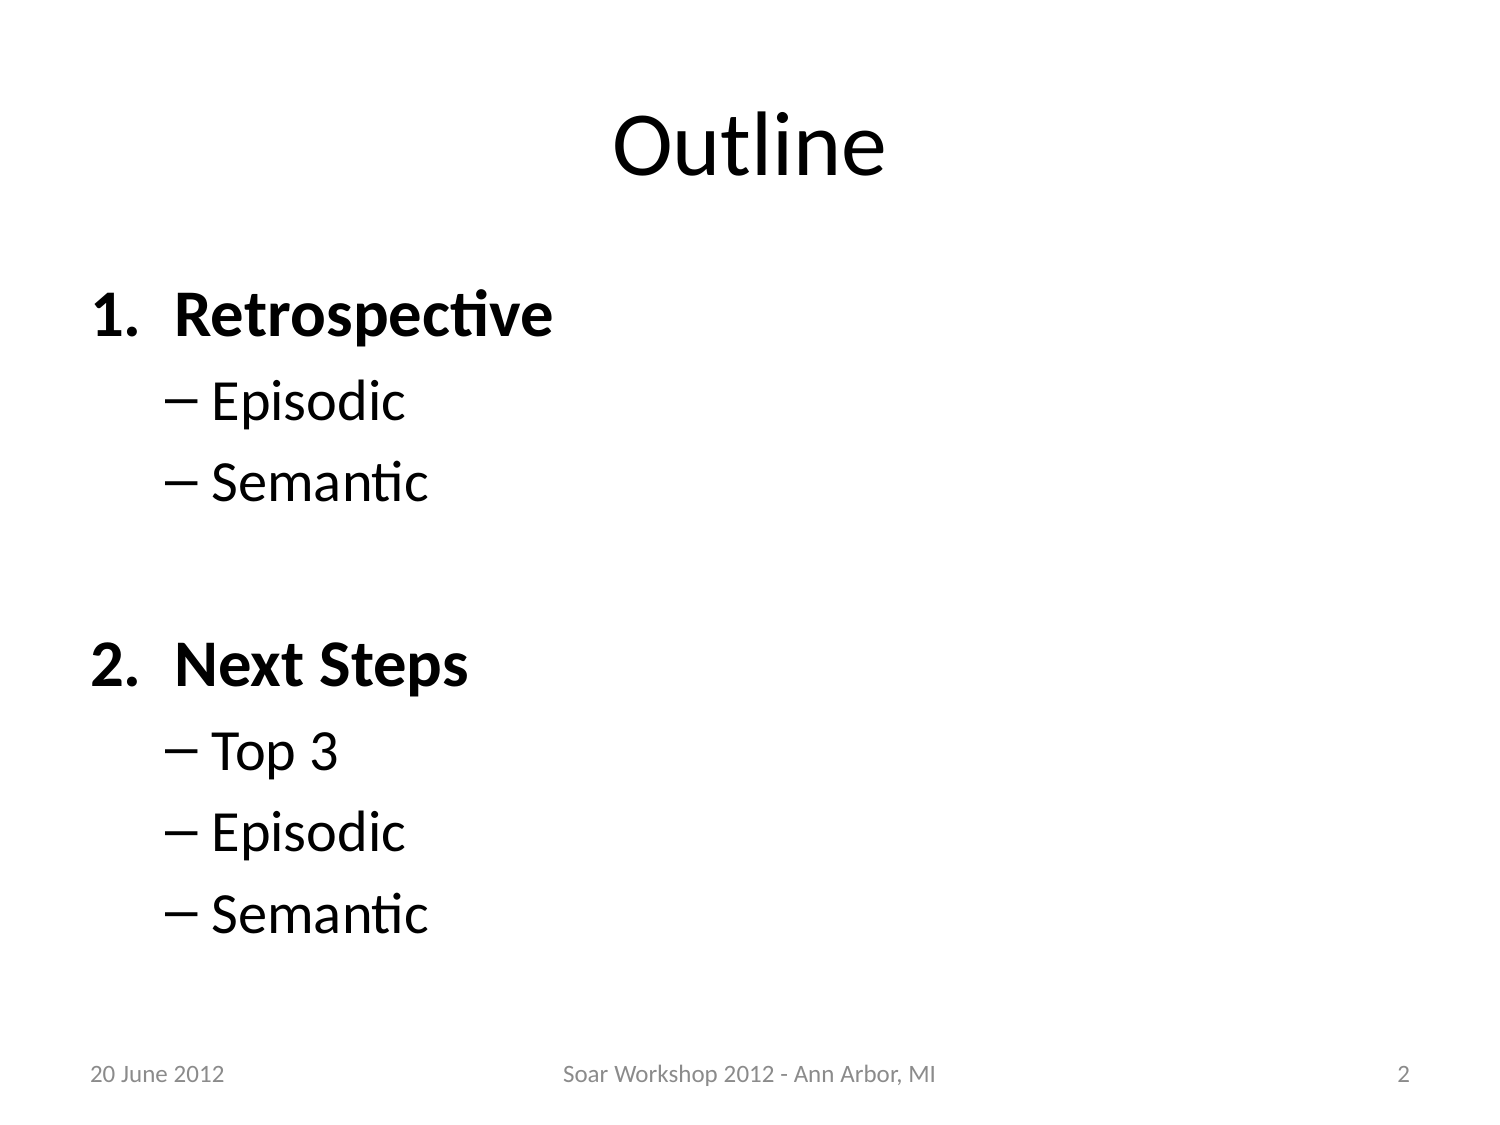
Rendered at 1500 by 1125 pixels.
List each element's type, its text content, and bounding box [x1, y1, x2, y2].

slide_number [75, 1042, 425, 1103]
title Outline [75, 45, 1425, 233]
slide_number 2 [1074, 1042, 1425, 1103]
list Retrospective Episodic Semantic Next Steps Top 3 Episodic Semantic [75, 262, 1425, 1005]
footer Soar Workshop 2012 - Ann Arbor, MI [512, 1042, 988, 1103]
